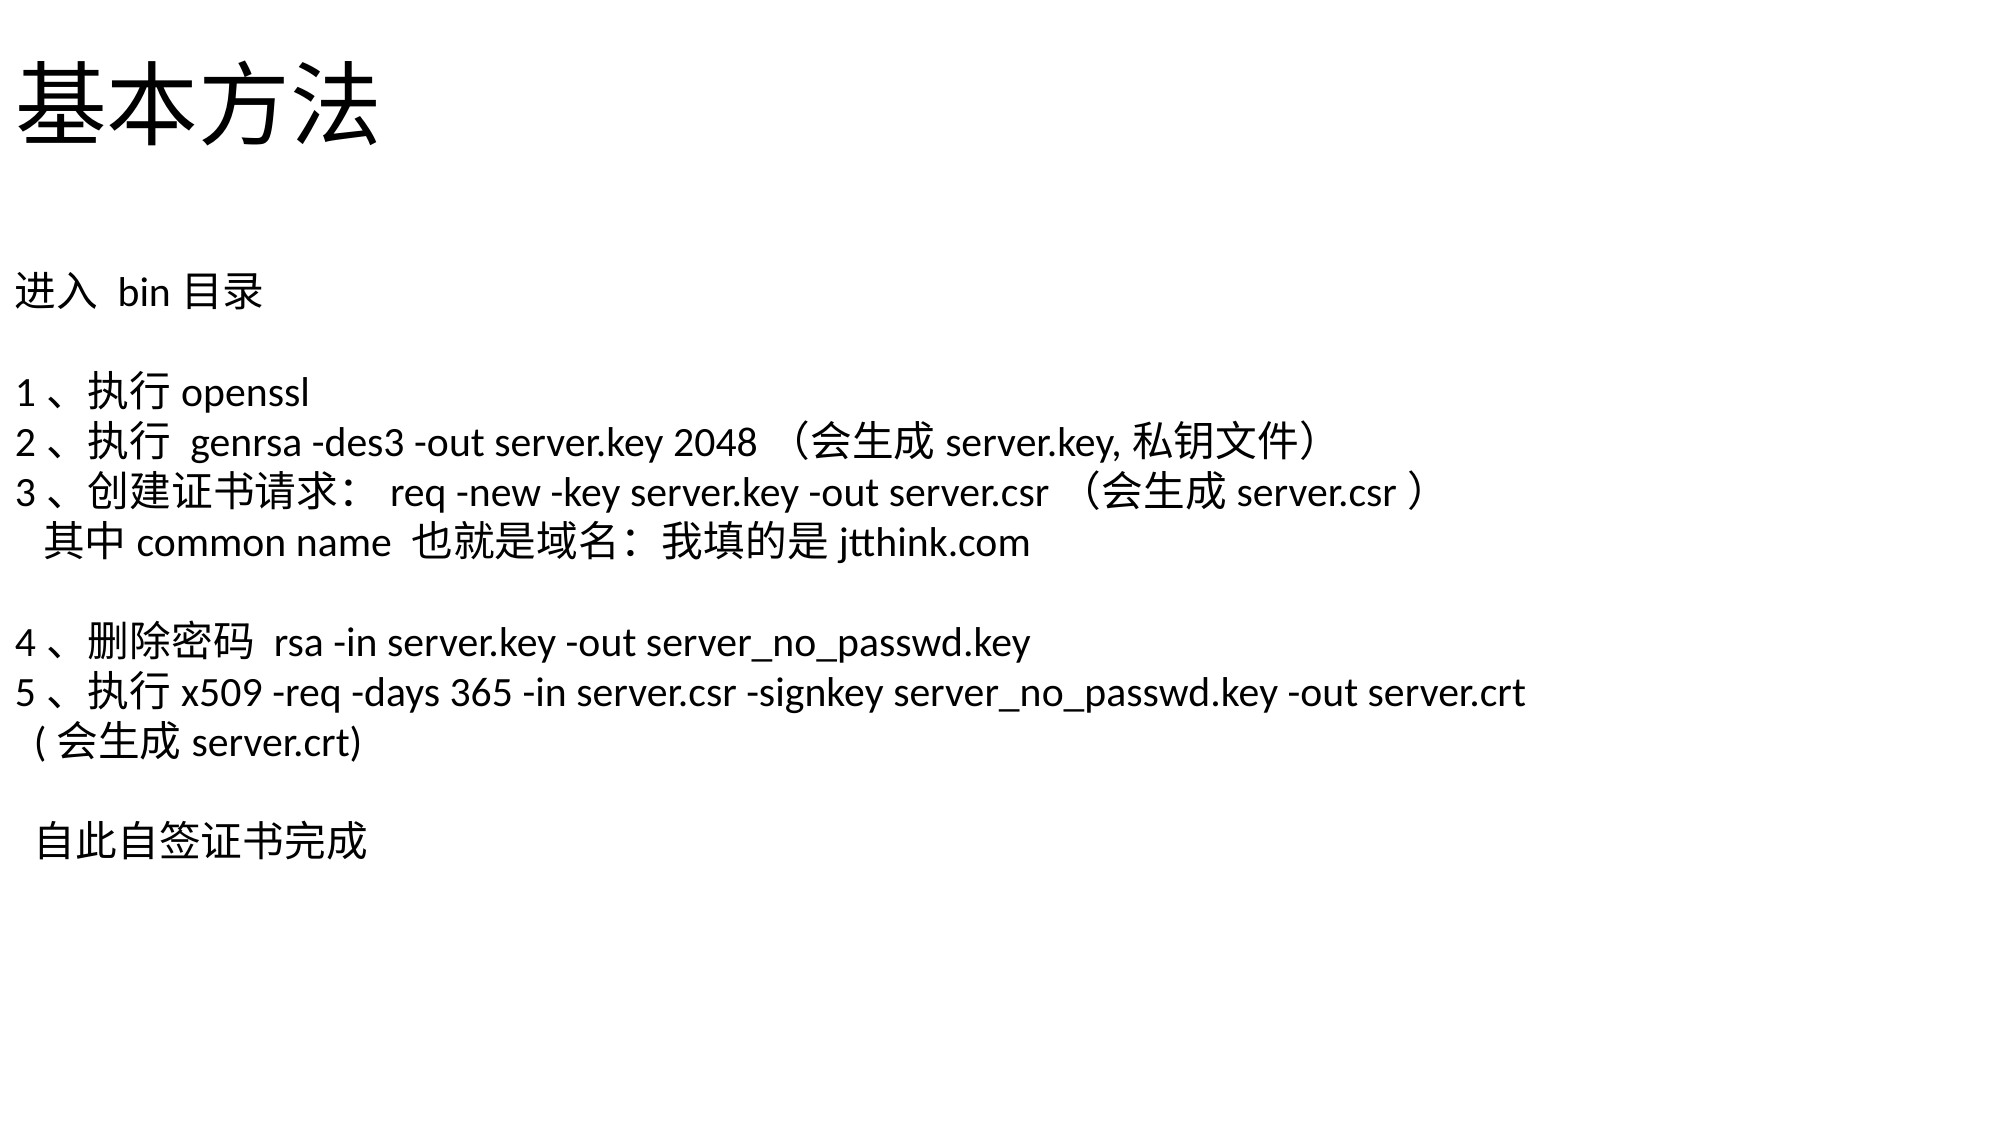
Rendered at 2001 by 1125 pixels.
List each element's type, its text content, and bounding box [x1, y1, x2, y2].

text_box 进入 bin目录 1、执行openssl 2、执行 genrsa -des3 -out server.key 2048（会生成server.key,私钥文件） 3、创建证书请求：req -new -key server.key -out server.csr（会生成server.csr） 其中common name 也就是域名：我填的是jtthink.com 4、删除密码 rsa -in server.key -out server_no_passwd.key 5、执行x509 -req -days 365 -in server.csr -signkey server_no_passwd.key -out server.crt (会生成server.crt) 自此自签证书完成 [0, 257, 1922, 973]
title 基本方法 [0, 0, 1725, 218]
